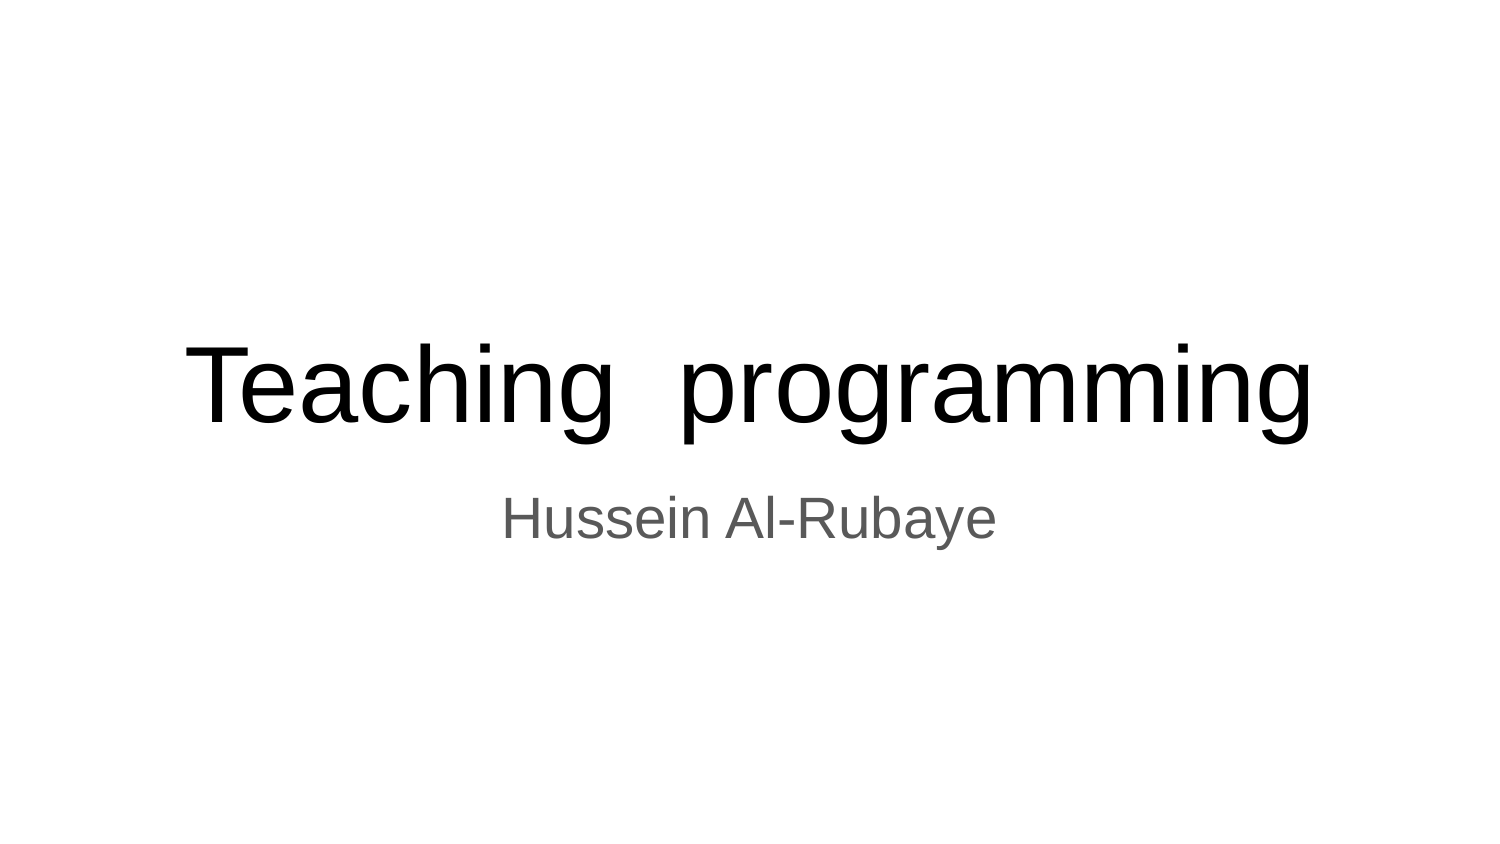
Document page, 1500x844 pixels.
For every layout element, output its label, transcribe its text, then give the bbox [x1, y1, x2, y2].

subtitle Hussein Al-Rubaye [51, 464, 1449, 595]
title Teaching programming [51, 122, 1449, 459]
